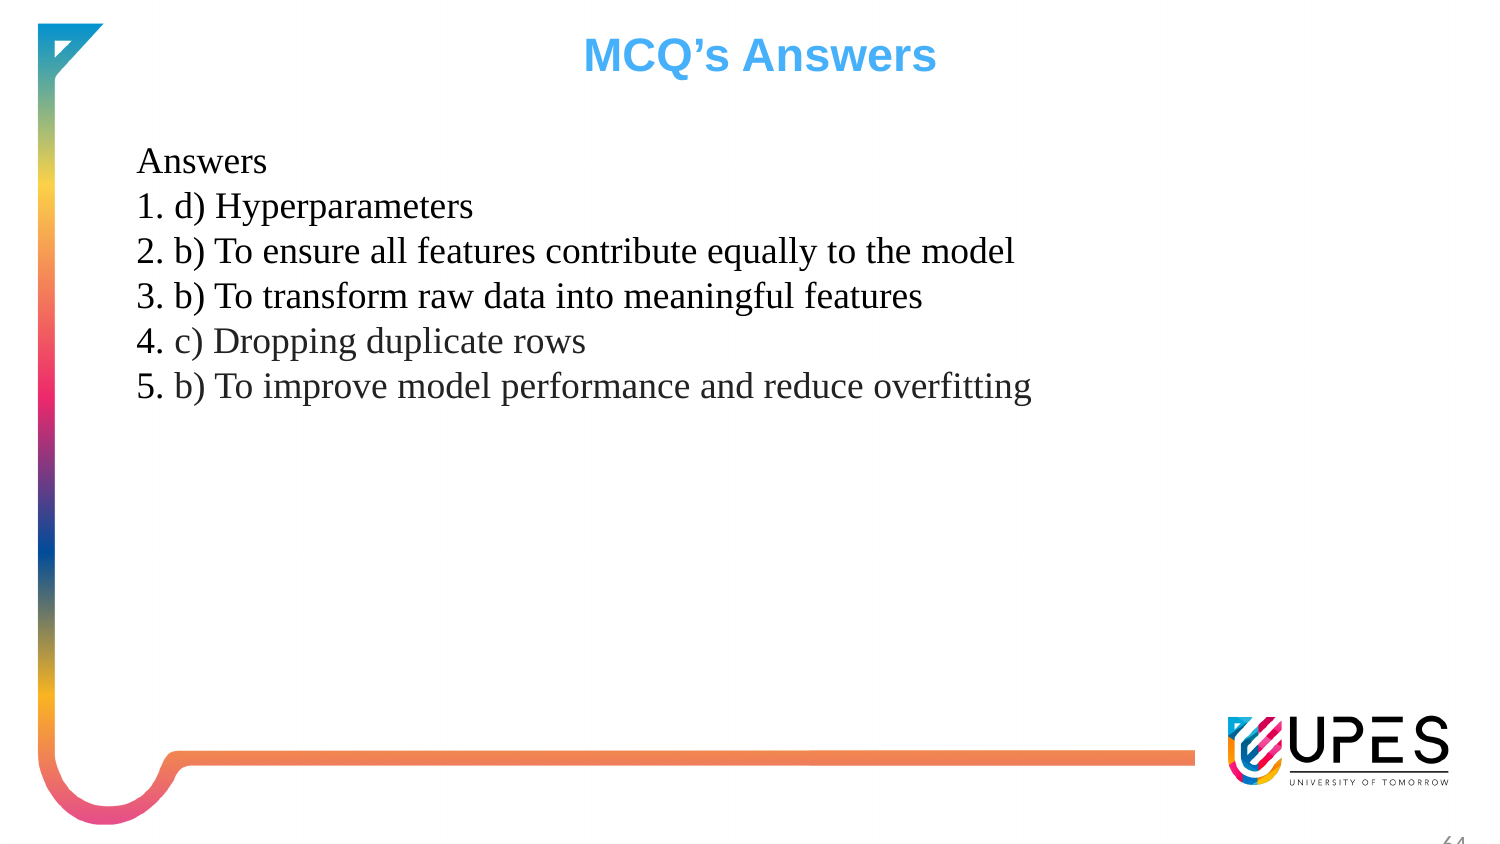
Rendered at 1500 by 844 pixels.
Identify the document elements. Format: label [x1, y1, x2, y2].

list [8, 0, 1500, 844]
